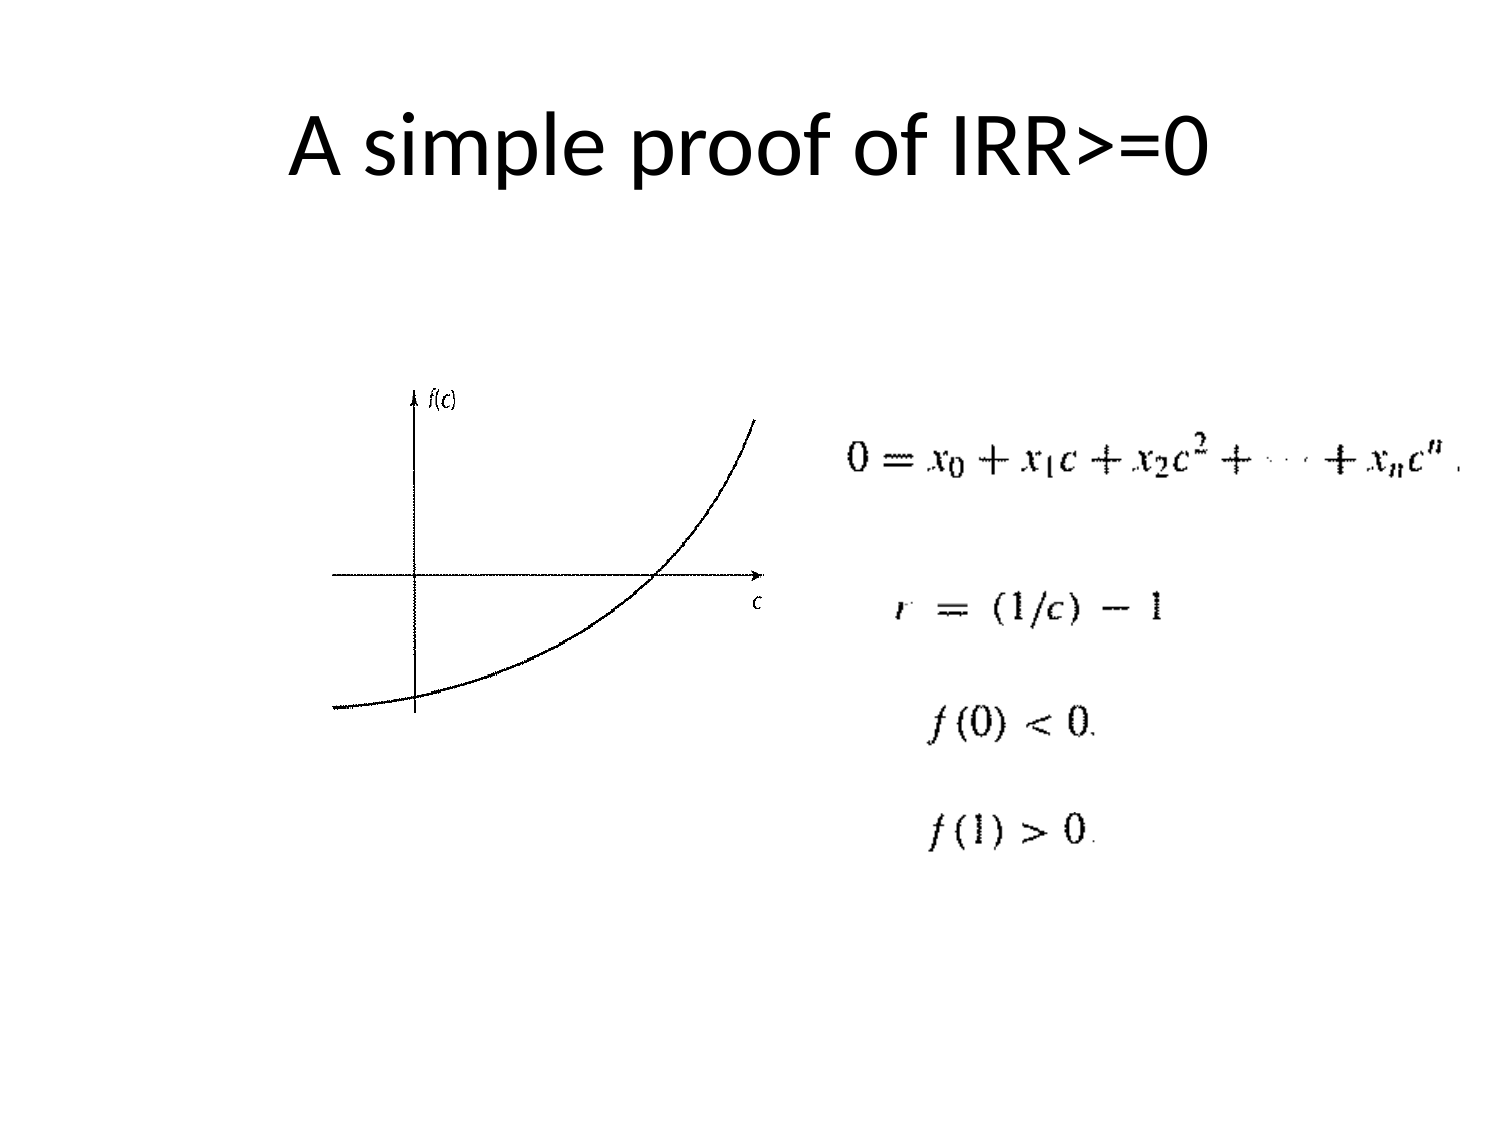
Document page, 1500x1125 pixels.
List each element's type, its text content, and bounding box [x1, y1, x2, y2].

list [285, 381, 776, 726]
title A simple proof of IRR>=0 [75, 45, 1425, 233]
picture [924, 699, 1107, 755]
picture [883, 584, 1183, 637]
picture [776, 399, 1500, 501]
picture [923, 812, 1105, 863]
